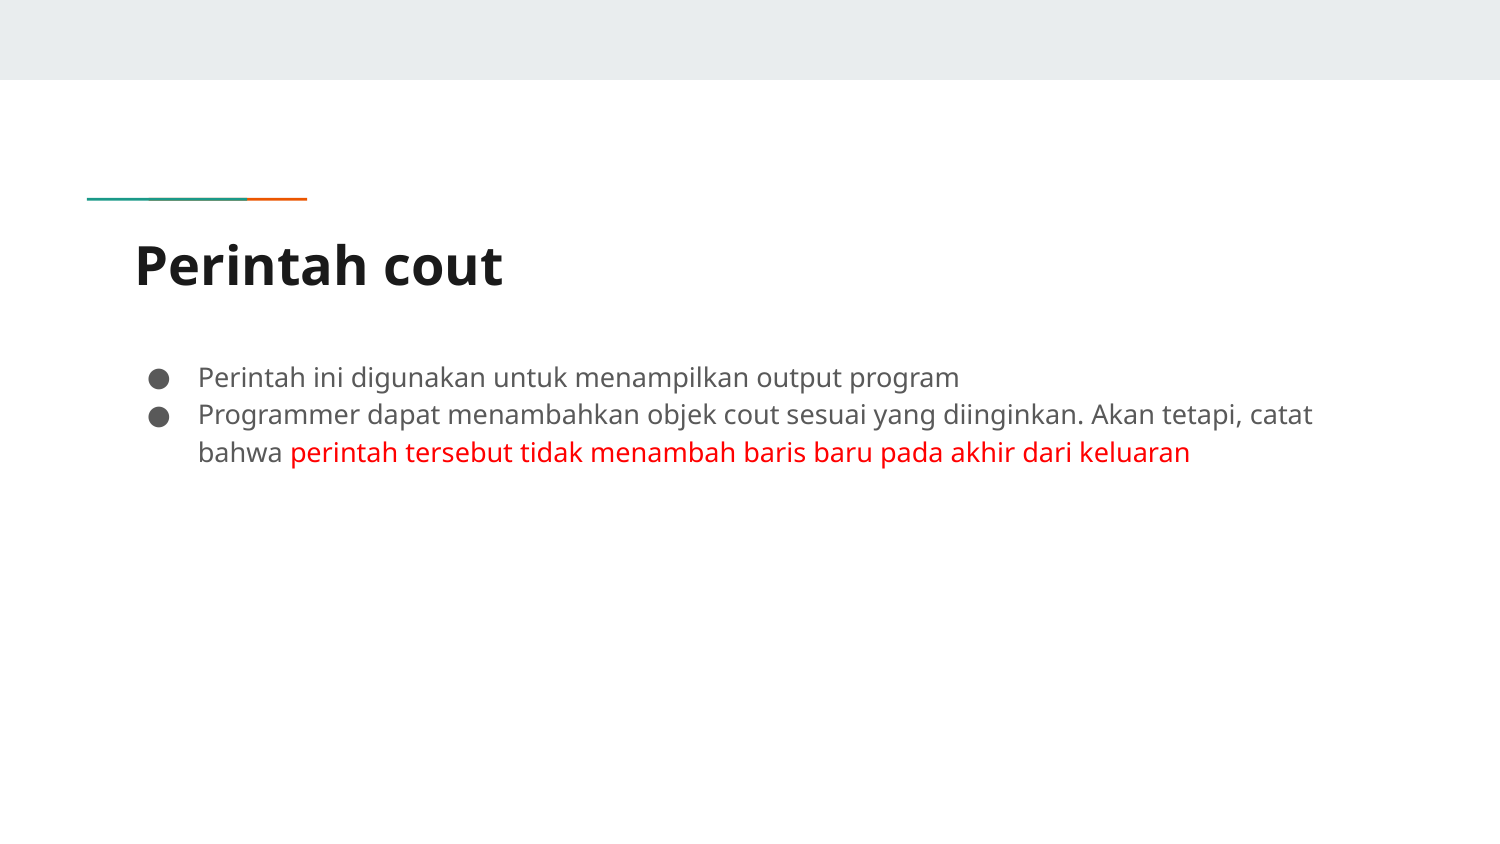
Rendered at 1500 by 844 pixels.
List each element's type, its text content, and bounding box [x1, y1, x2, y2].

title Perintah cout [119, 216, 1381, 305]
list Perintah ini digunakan untuk menampilkan output program Programmer dapat menambahkan objek cout sesuai yang diinginkan. Akan tetapi, catat bahwa perintah tersebut tidak menambah baris baru pada akhir dari keluaran [108, 340, 1403, 712]
